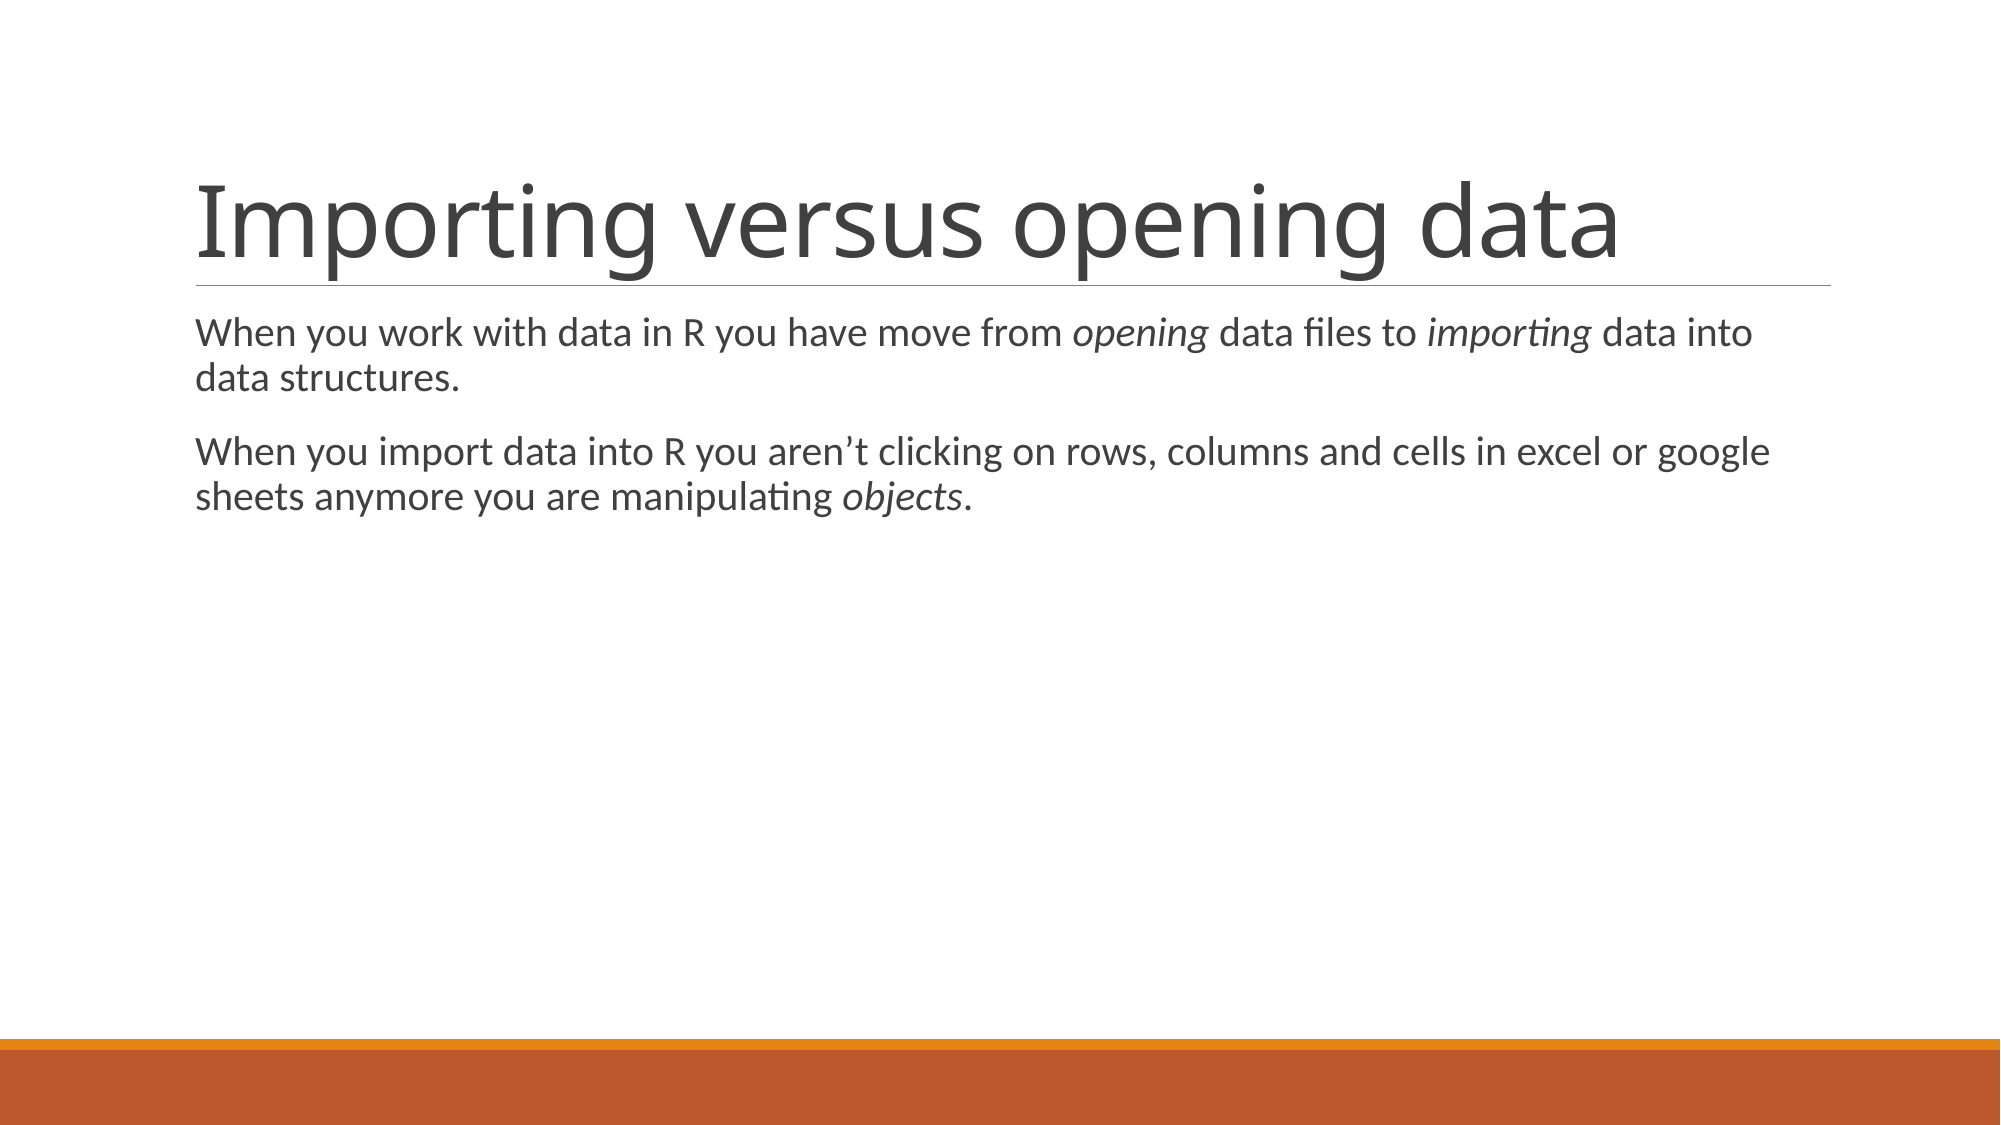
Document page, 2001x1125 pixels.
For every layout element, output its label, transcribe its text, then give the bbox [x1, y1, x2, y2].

title Importing versus opening data [180, 47, 1830, 285]
list When you work with data in R you have move from opening data files to importing data into data structures. When you import data into R you aren’t clicking on rows, columns and cells in excel or google sheets anymore you are manipulating objects. [180, 302, 1830, 963]
